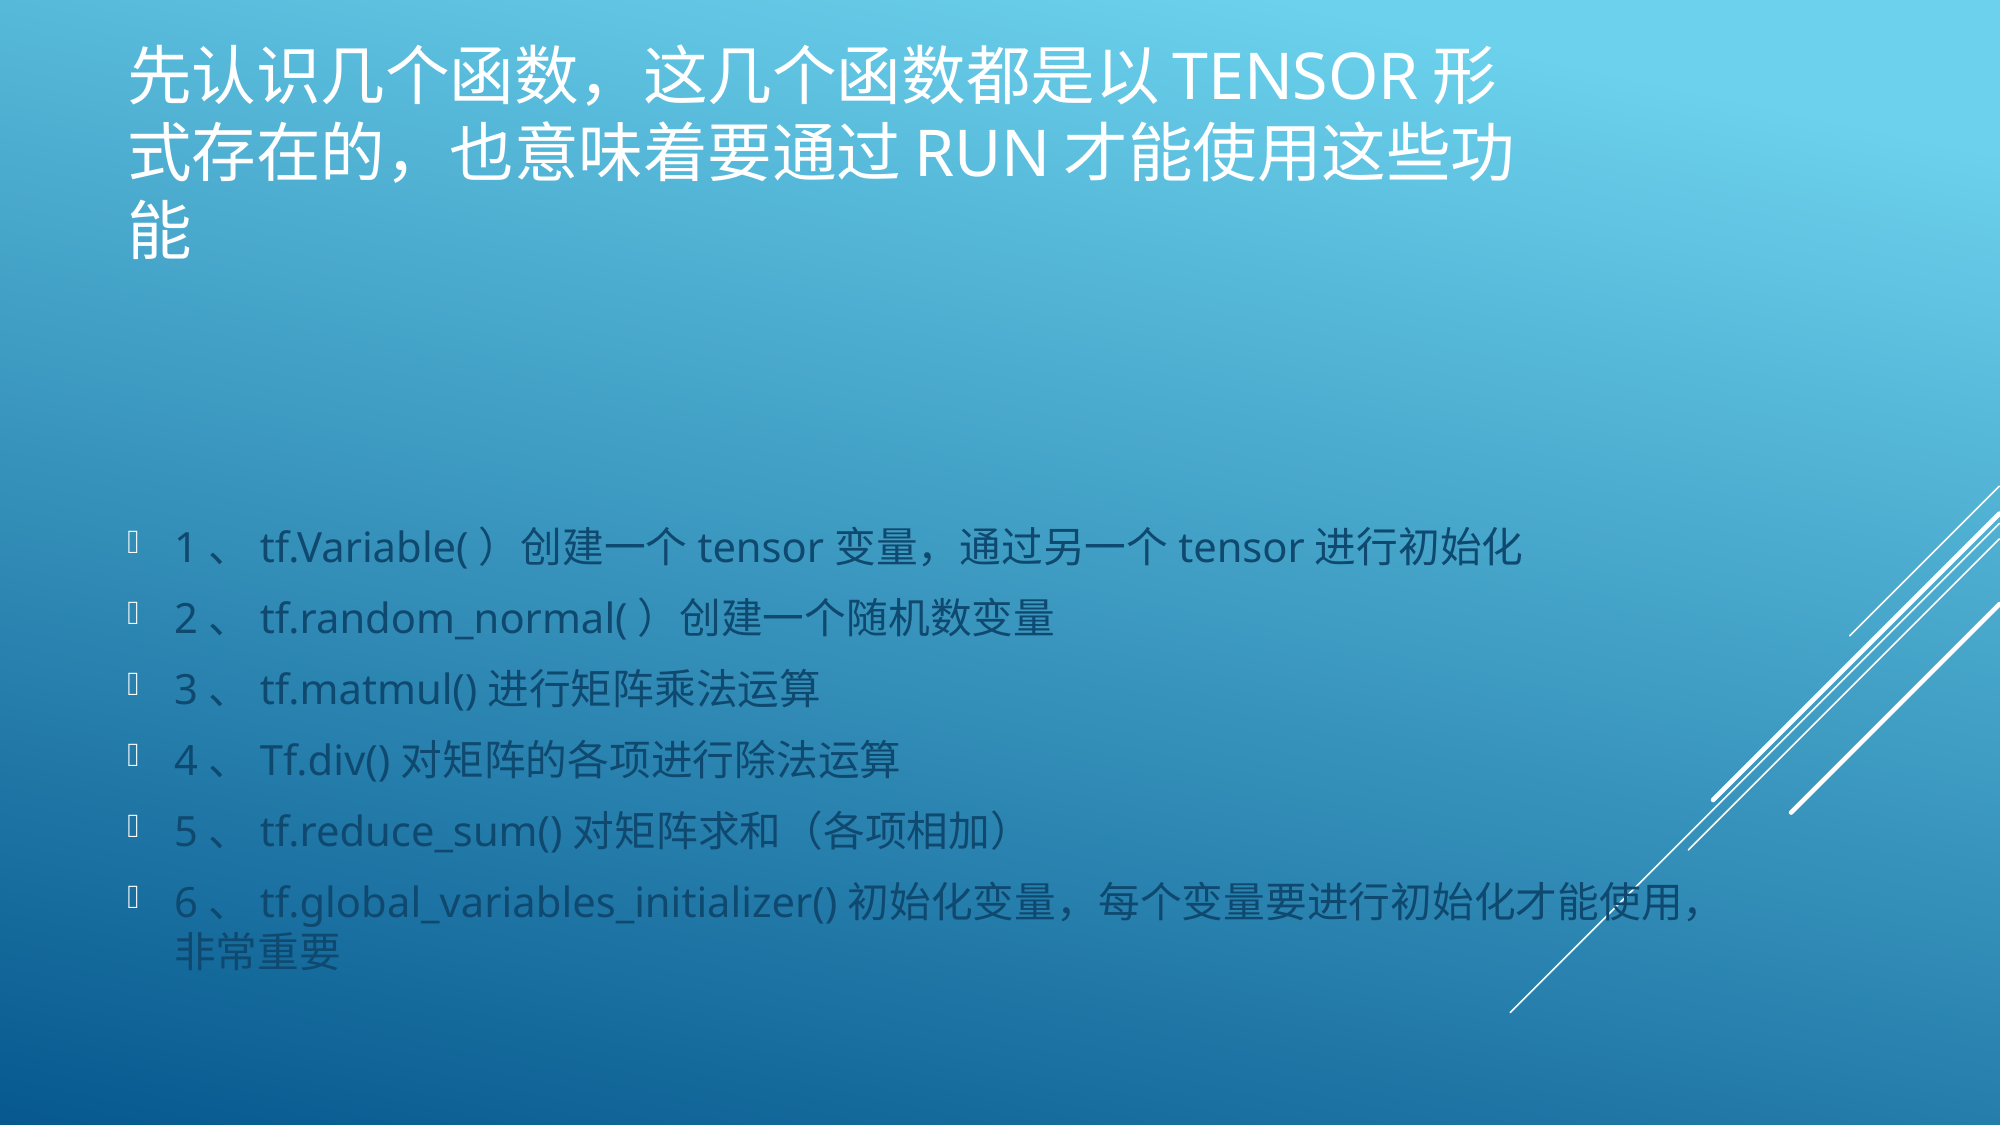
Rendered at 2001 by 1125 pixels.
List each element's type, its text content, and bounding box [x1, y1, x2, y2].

title 先认识几个函数，这几个函数都是以tensor形式存在的，也意味着要通过run才能使用这些功能 [112, 27, 1568, 275]
list 1、tf.Variable(）创建一个tensor变量，通过另一个tensor进行初始化 2、tf.random_normal(）创建一个随机数变量 3、tf.matmul()进行矩阵乘法运算 4、Tf.div()对矩阵的各项进行除法运算 5、tf.reduce_sum()对矩阵求和（各项相加） 6、tf.global_variables_initializer()初始化变量，每个变量要进行初始化才能使用，非常重要 [112, 451, 1707, 1045]
